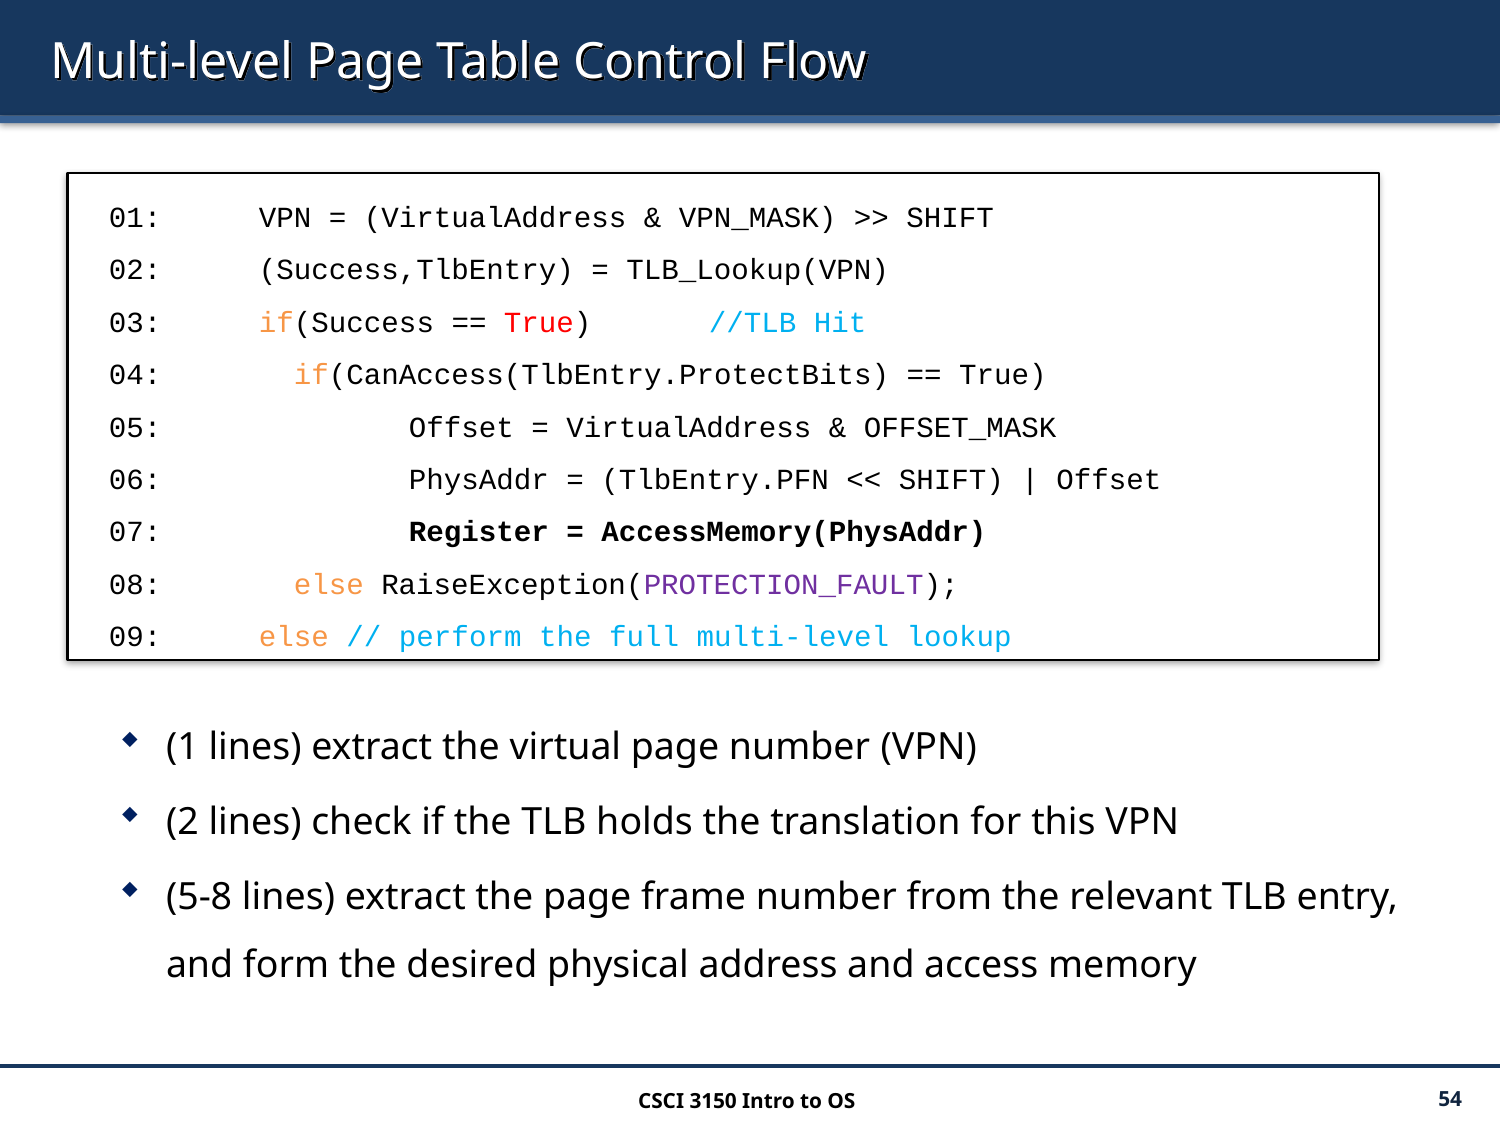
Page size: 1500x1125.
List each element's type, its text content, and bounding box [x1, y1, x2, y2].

text_box 01: VPN = (VirtualAddress & VPN_MASK) >> SHIFT 02: (Success,TlbEntry) = TLB_Lookup(VPN) 03: if(Success == True) //TLB Hit 04: if(CanAccess(TlbEntry.ProtectBits) == True) 05: Offset = VirtualAddress & OFFSET_MASK 06: PhysAddr = (TlbEntry.PFN << SHIFT) | Offset 07: Register = AccessMemory(PhysAddr) 08: else RaiseException(PROTECTION_FAULT); 09: else // perform the full multi-level lookup [64, 170, 1382, 663]
title Multi-level Page Table Control Flow [34, 10, 1477, 107]
slide_number 54 [1306, 1081, 1483, 1118]
footer CSCI 3150 Intro to OS [497, 1079, 997, 1117]
text_box (1 lines) extract the virtual page number (VPN) (2 lines) check if the TLB holds the translation for this VPN (5-8 lines) extract the page frame number from the relevant TLB entry, and form the desired physical address and access memory [29, 692, 1471, 1012]
